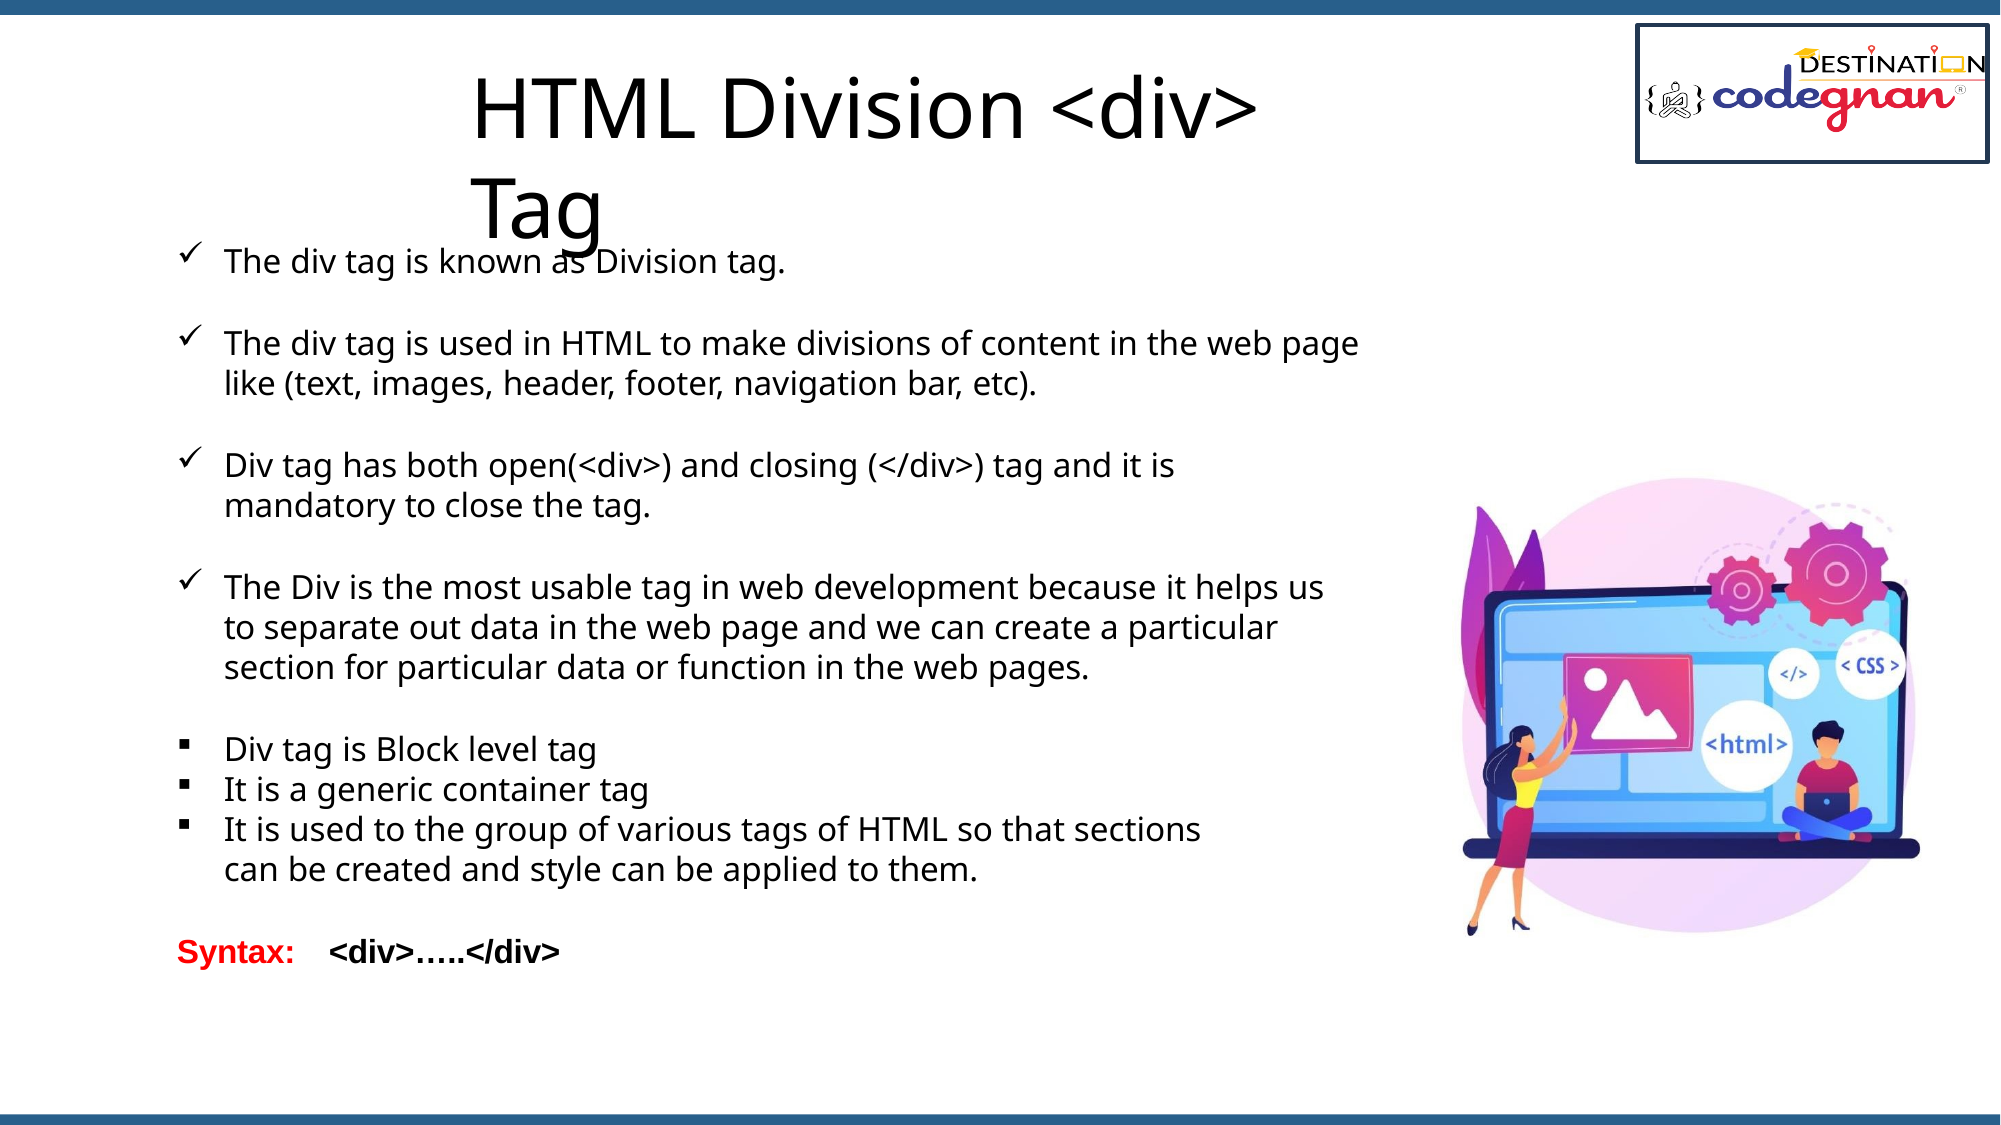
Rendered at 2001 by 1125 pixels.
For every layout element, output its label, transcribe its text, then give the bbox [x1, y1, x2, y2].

picture [1452, 467, 1922, 938]
title HTML Division <div> Tag [467, 52, 1394, 255]
text_box ` [1635, 23, 1990, 164]
text_box The div tag is known as Division tag. The div tag is used in HTML to make divisions of content in the web page like (text, images, header, footer, navigation bar, etc). Div tag has both open(<div>) and closing (</div>) tag and it is mandatory to close the tag. The Div is the most usable tag in web development because it helps us to separate out data in the web page and we can create a particular section for particular data or function in the web pages. Div tag is Block level tag It is a generic container tag It is used to the group of various tags of HTML so that sections can be created and style can be applied to them. Syntax: <div>…..</div> [174, 238, 1364, 971]
